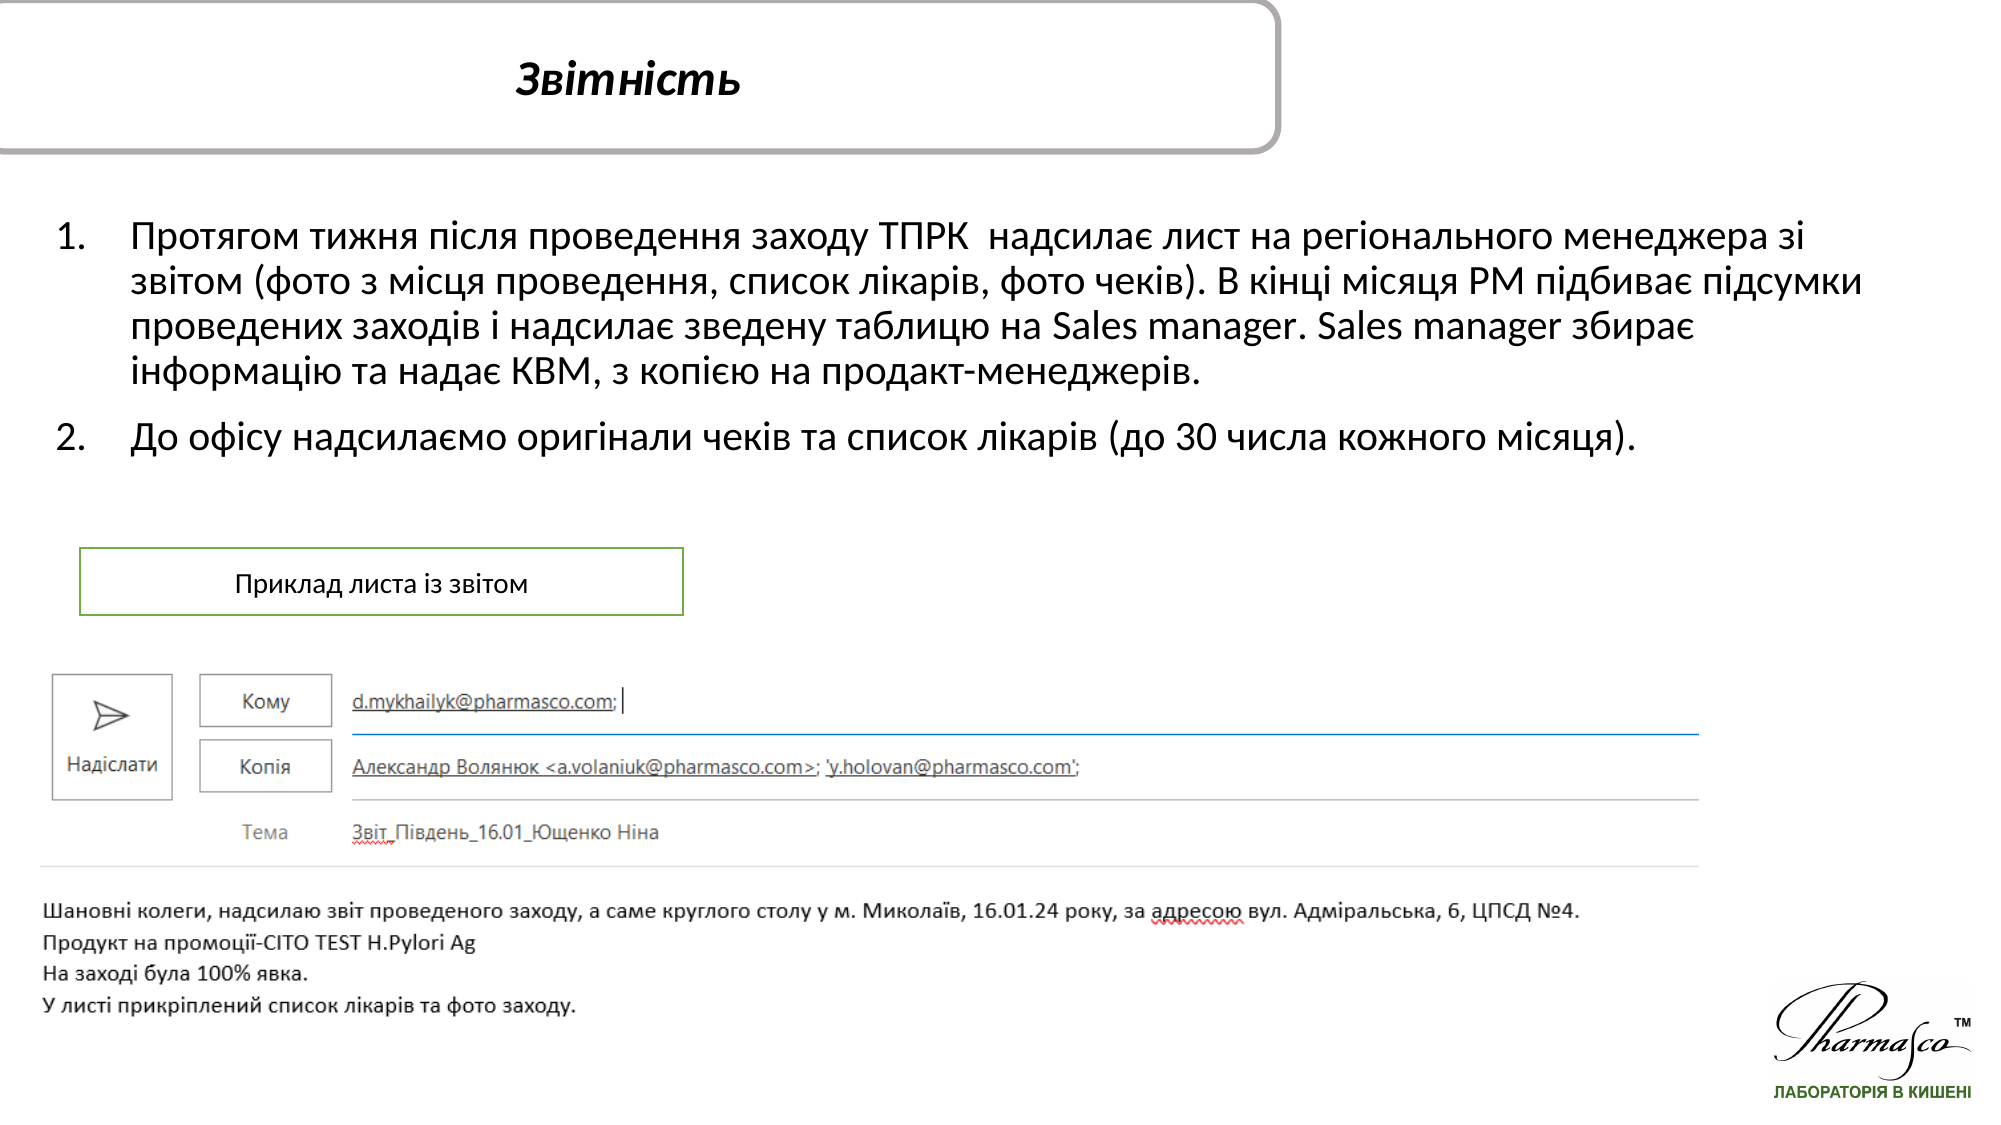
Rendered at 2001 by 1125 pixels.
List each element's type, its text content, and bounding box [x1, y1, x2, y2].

picture [1774, 981, 1971, 1098]
picture [40, 654, 1699, 1050]
list Протягом тижня після проведення заходу ТПРК надсилає лист на регіонального менеджера зі звітом (фото з місця проведення, список лікарів, фото чеків). В кінці місяця РМ підбиває підсумки проведених заходів і надсилає зведену таблицю на Sales manager. Sales manager збирає інформацію та надає КВМ, з копією на продакт-менеджерів. До офісу надсилаємо оригінали чеків та список лікарів (до 30 числа кожного місяця). [40, 205, 1920, 920]
text_box Звітність [0, 0, 1280, 153]
text_box Приклад листа із звітом [79, 547, 684, 616]
